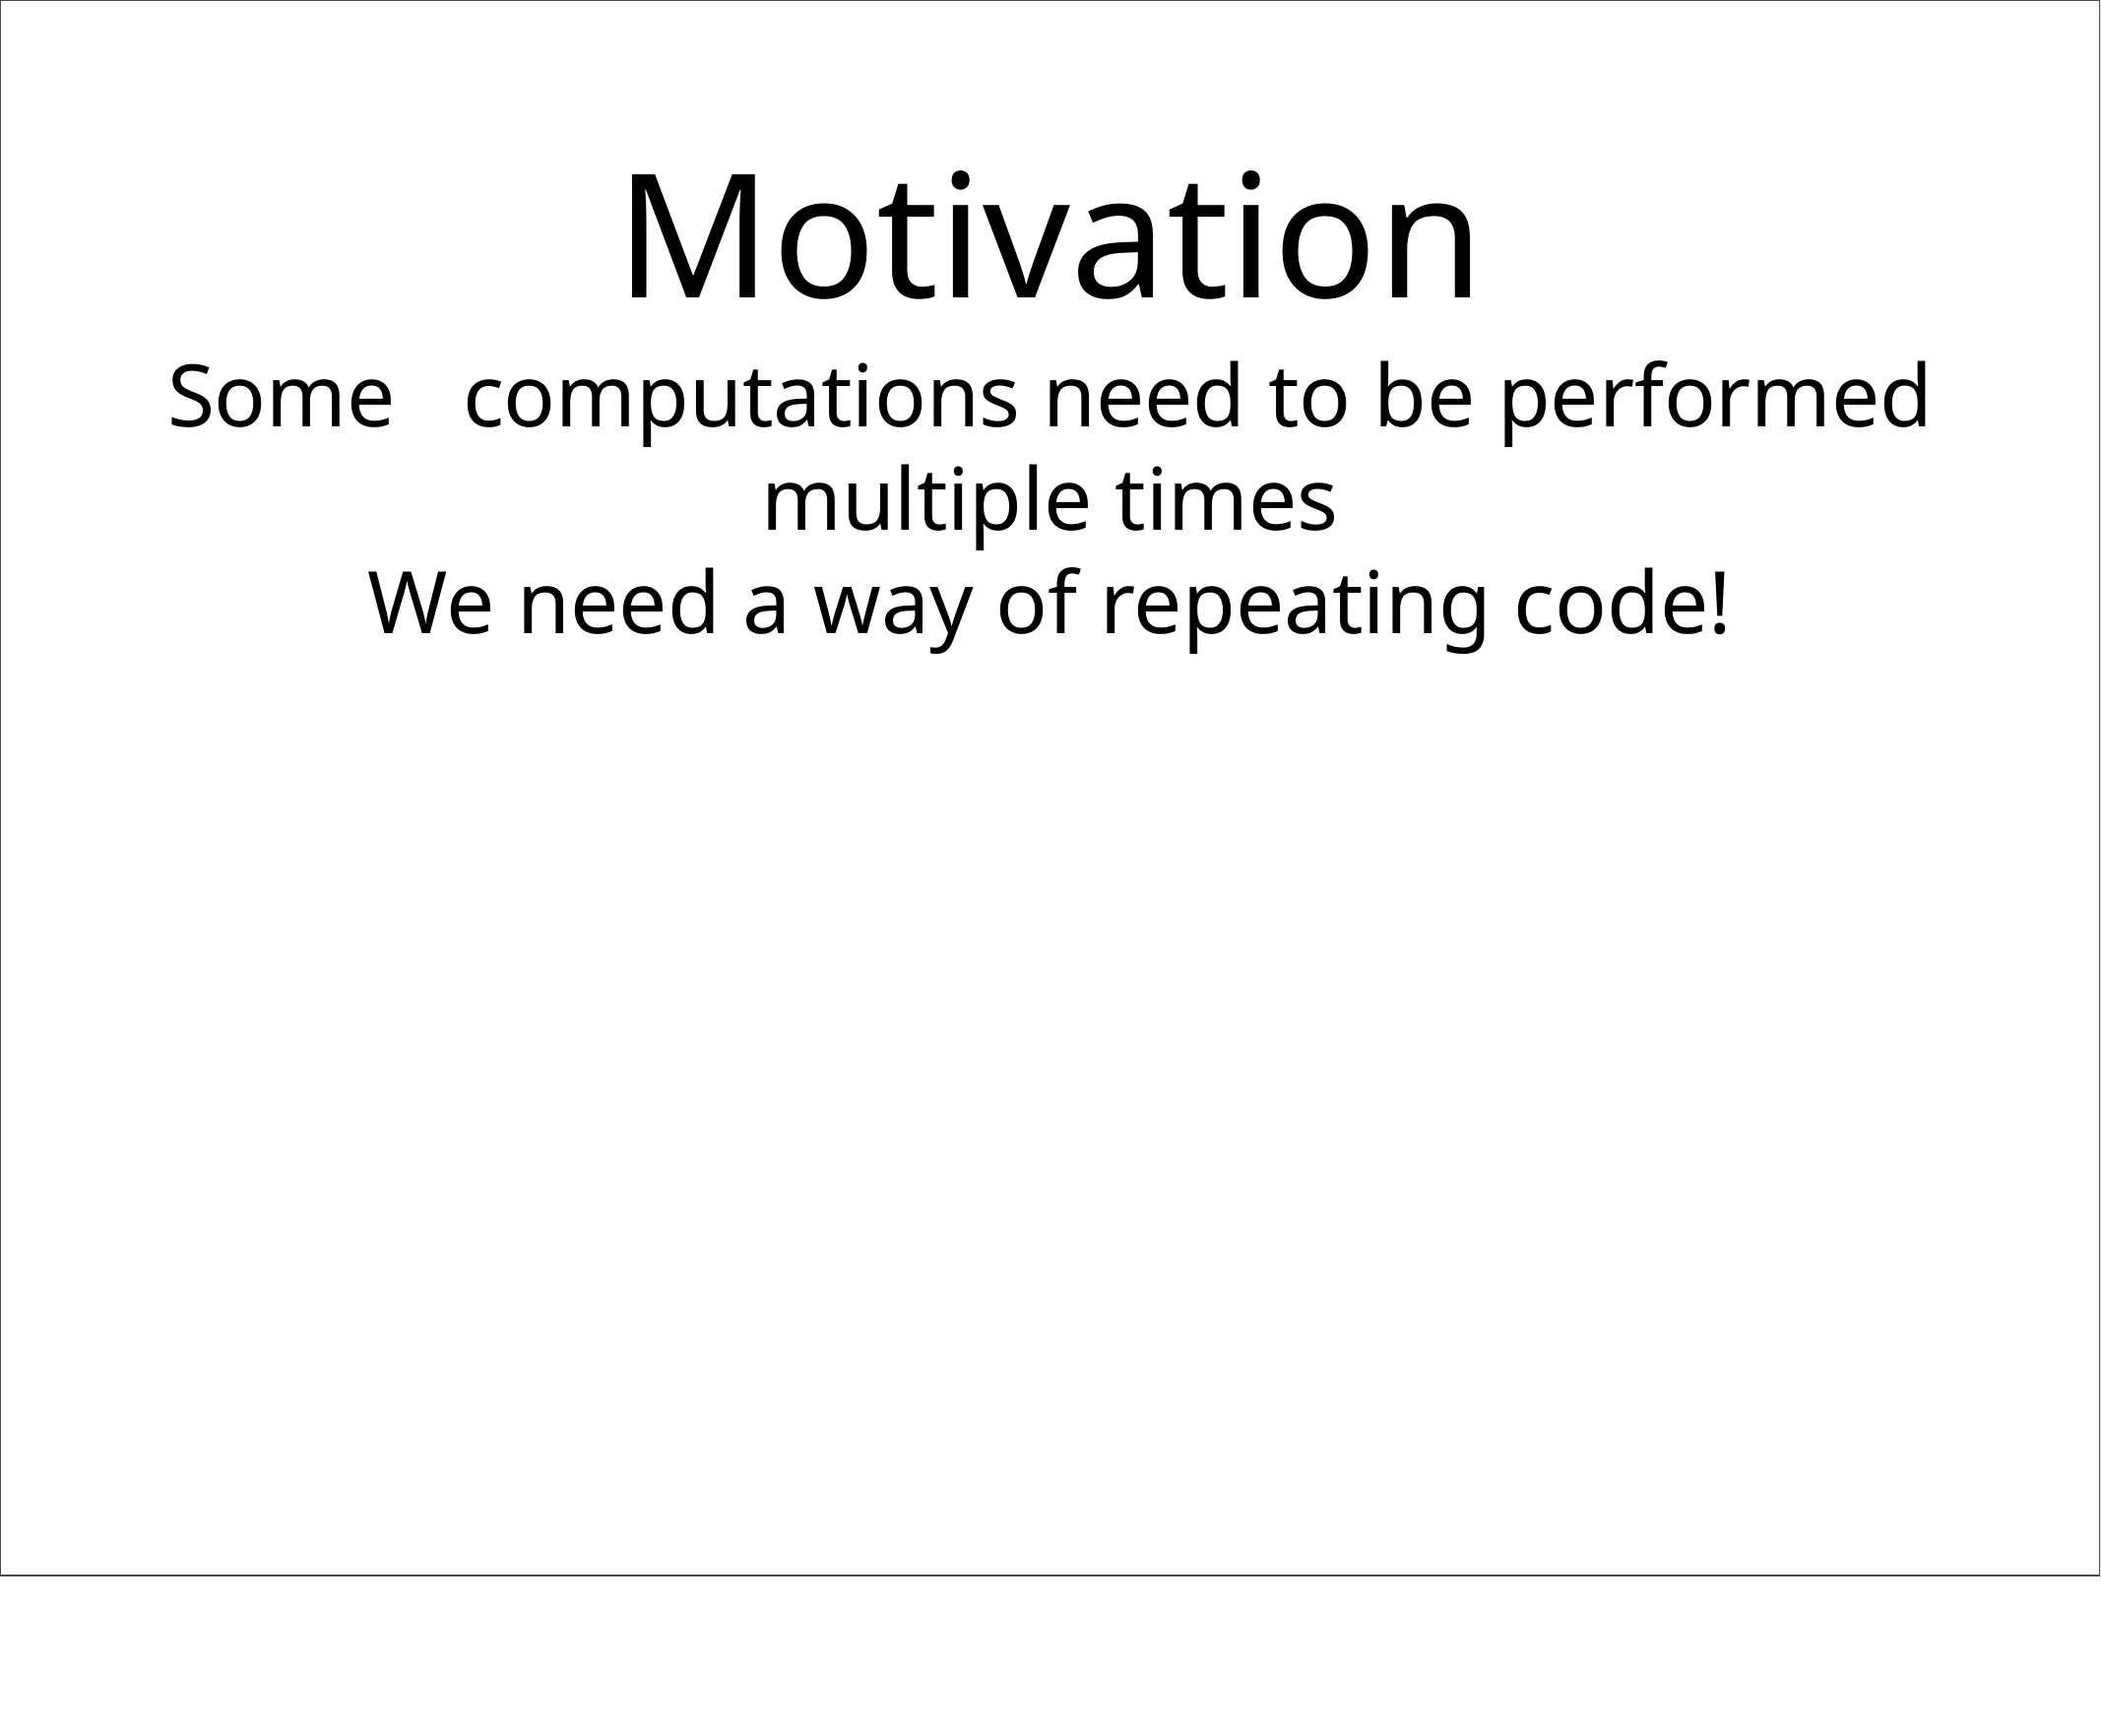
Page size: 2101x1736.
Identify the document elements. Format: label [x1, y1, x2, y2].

text_box [0, 0, 2101, 1575]
